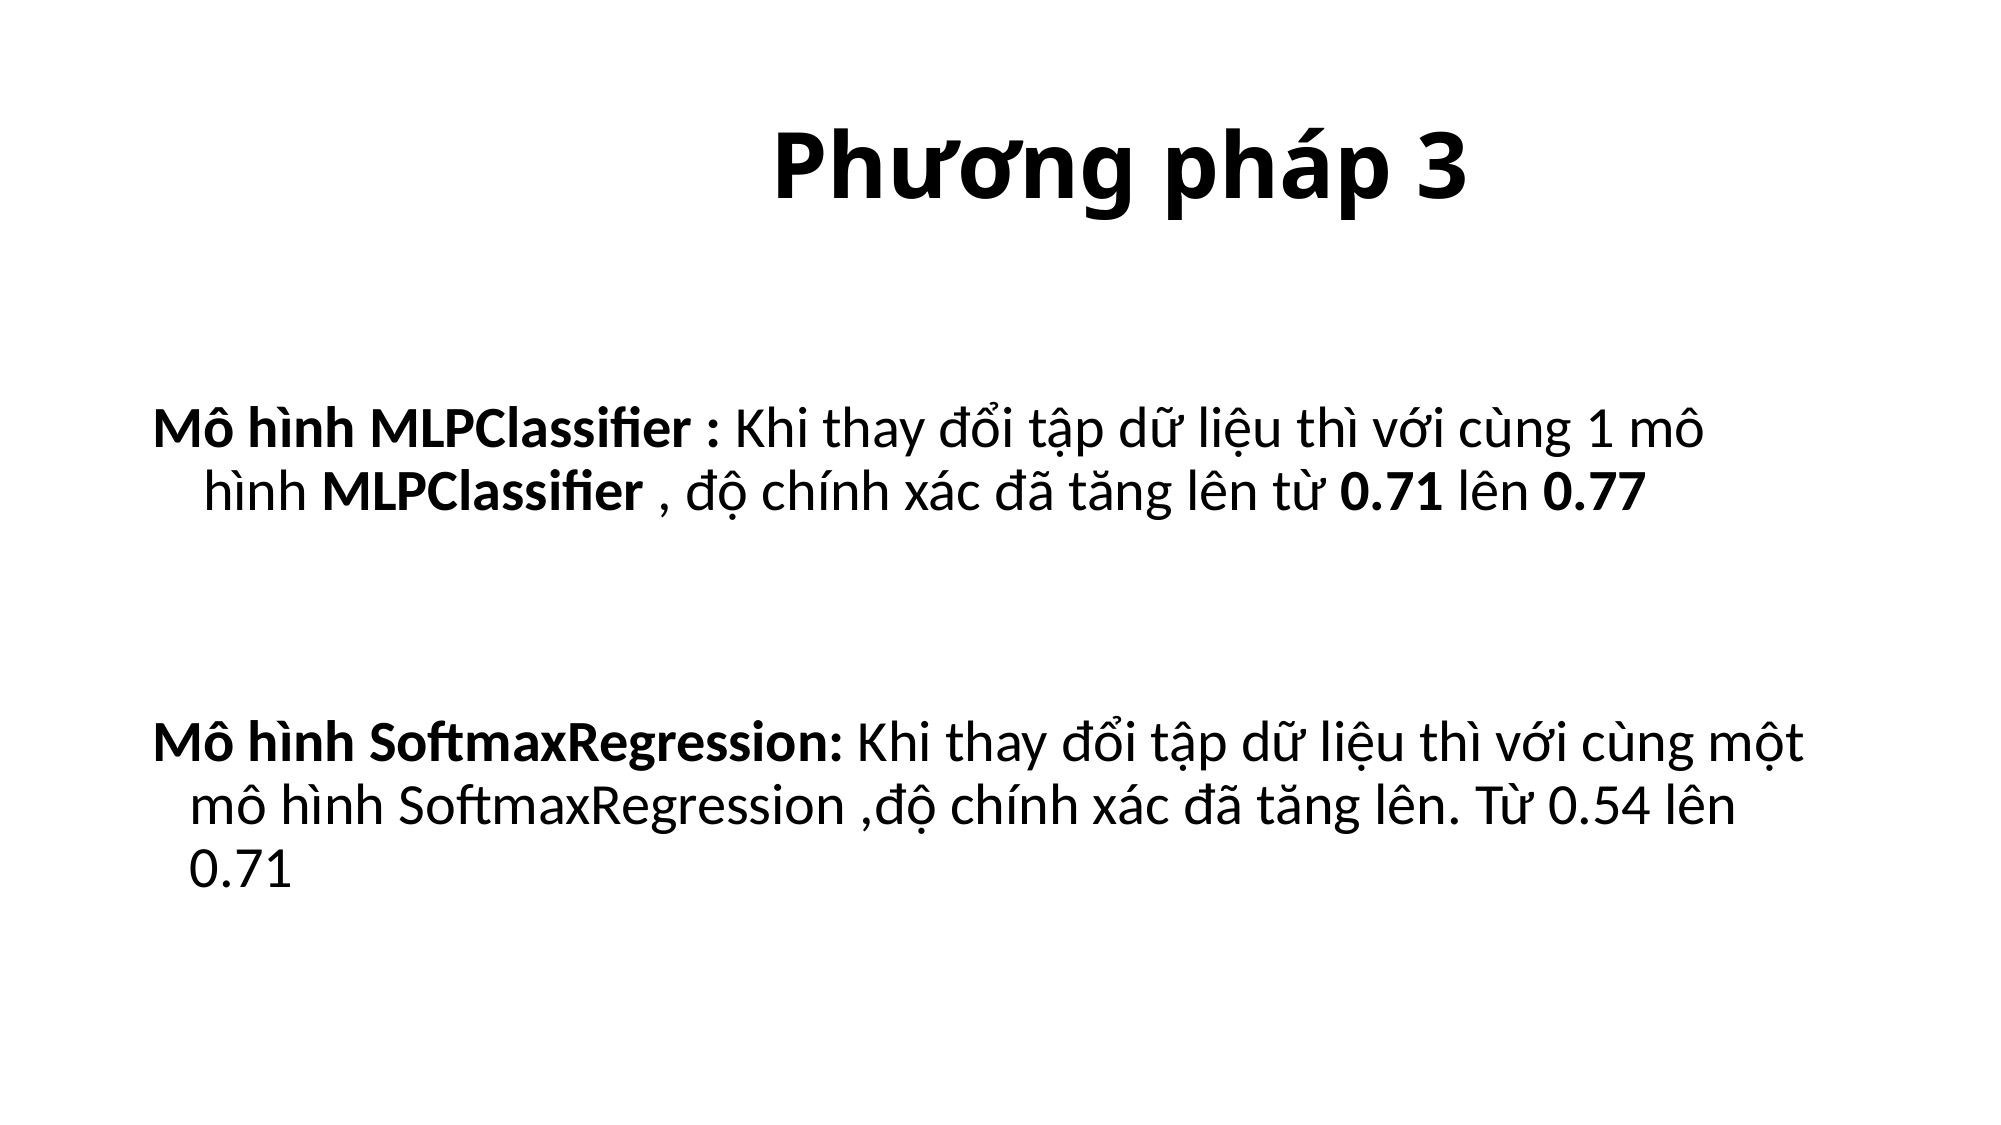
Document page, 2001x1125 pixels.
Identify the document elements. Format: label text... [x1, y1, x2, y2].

title Phương pháp 3 [137, 59, 1863, 278]
list Mô hình MLPClassifier : Khi thay đổi tập dữ liệu thì với cùng 1 mô hình MLPClassifier , độ chính xác đã tăng lên từ 0.71 lên 0.77 Mô hình SoftmaxRegression: Khi thay đổi tập dữ liệu thì với cùng một mô hình SoftmaxRegression ,độ chính xác đã tăng lên. Từ 0.54 lên 0.71 [137, 299, 1863, 1014]
